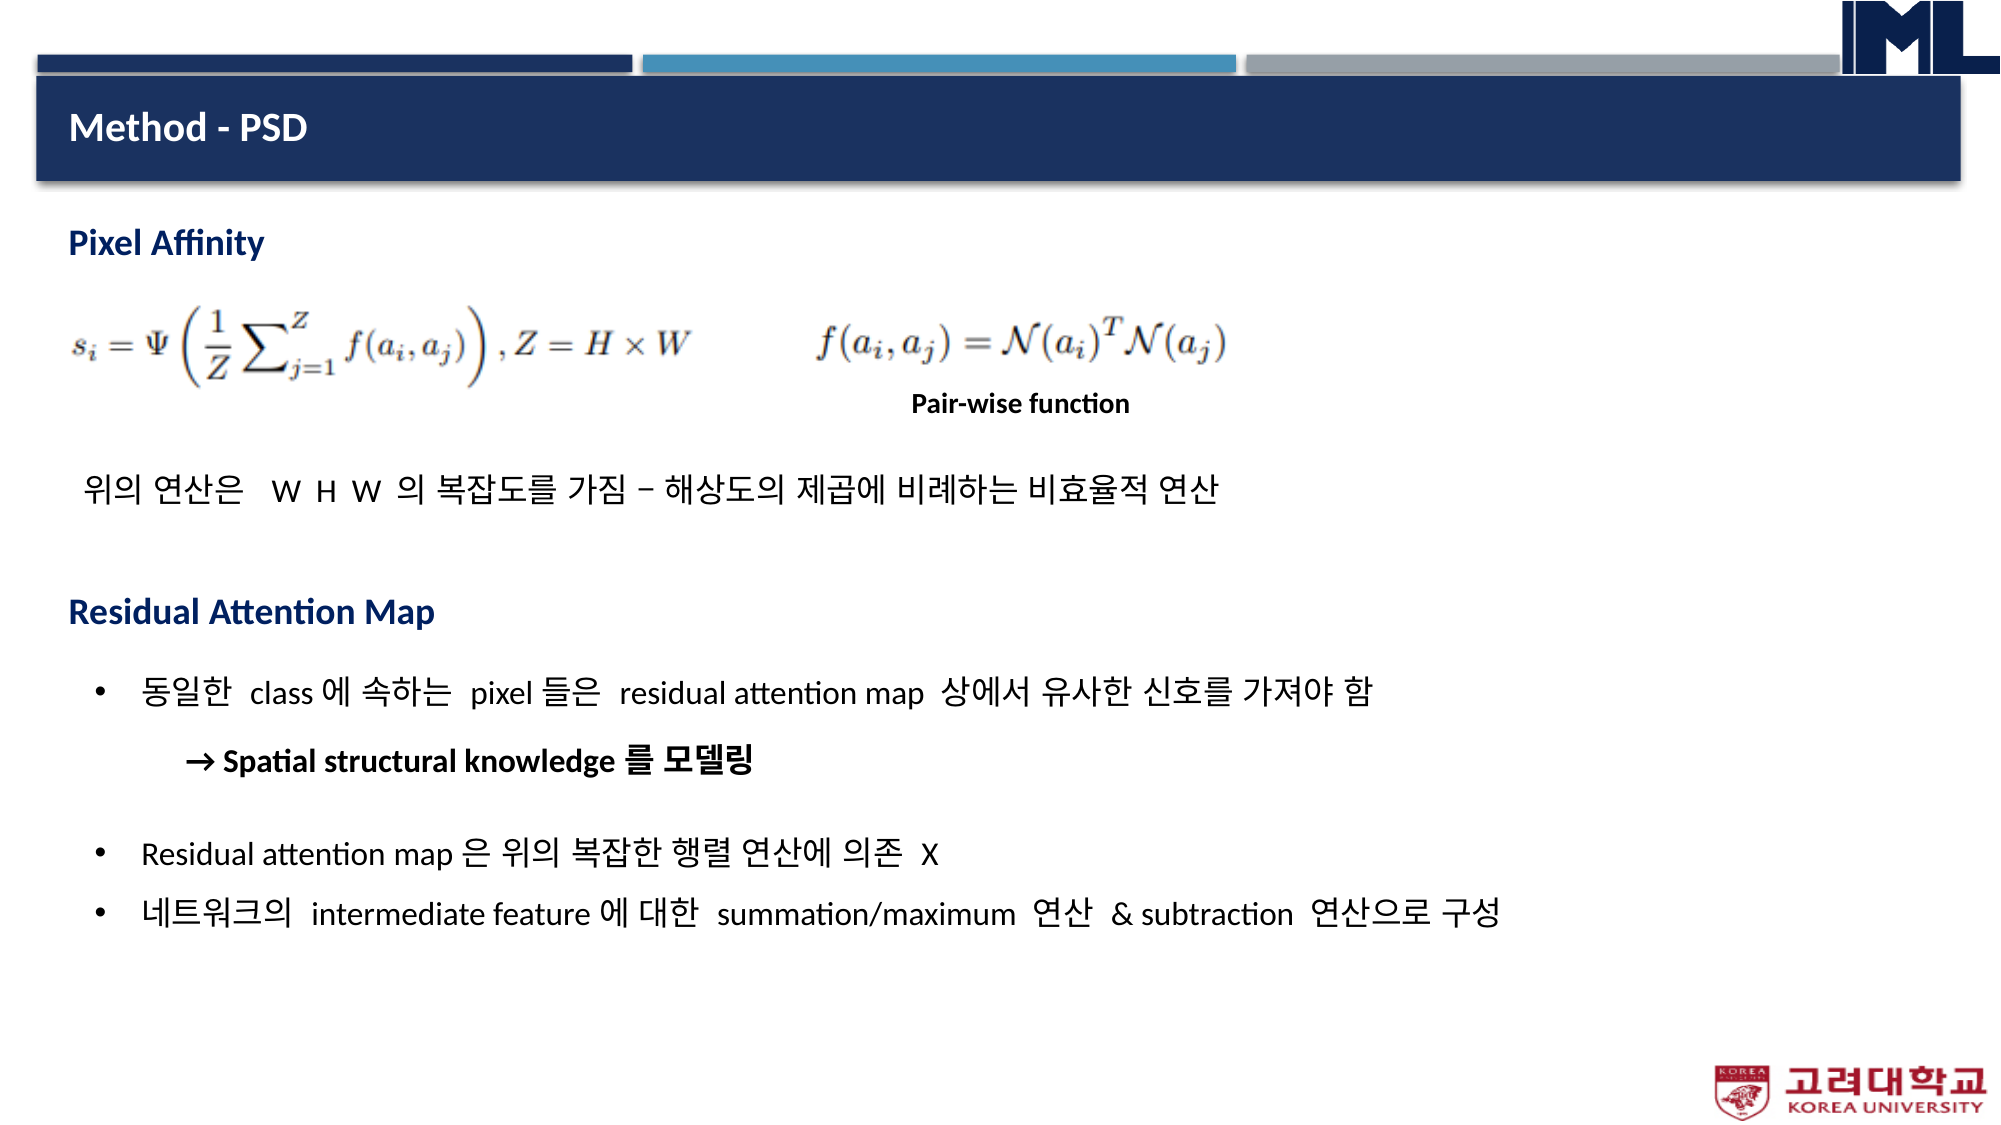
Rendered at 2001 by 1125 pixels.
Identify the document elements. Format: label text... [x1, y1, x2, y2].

text_box Method - PSD [53, 91, 734, 157]
text_box 동일한 class에 속하는 pixel들은 residual attention map 상에서 유사한 신호를 가져야 함 [79, 664, 1620, 719]
text_box Pixel Affinity [53, 210, 330, 271]
picture [1714, 1065, 1988, 1121]
text_box Pair-wise function [896, 398, 1160, 427]
text_box Residual attention map은 위의 복잡한 행렬 연산에 의존 X 네트워크의 intermediate feature에 대한 summation/maximum 연산 & subtraction 연산으로 구성 [79, 804, 1620, 940]
text_box → Spatial structural knowledge를 모델링 [170, 731, 791, 787]
picture [53, 292, 735, 403]
text_box Residual Attention Map [54, 580, 535, 640]
picture [790, 307, 1267, 388]
